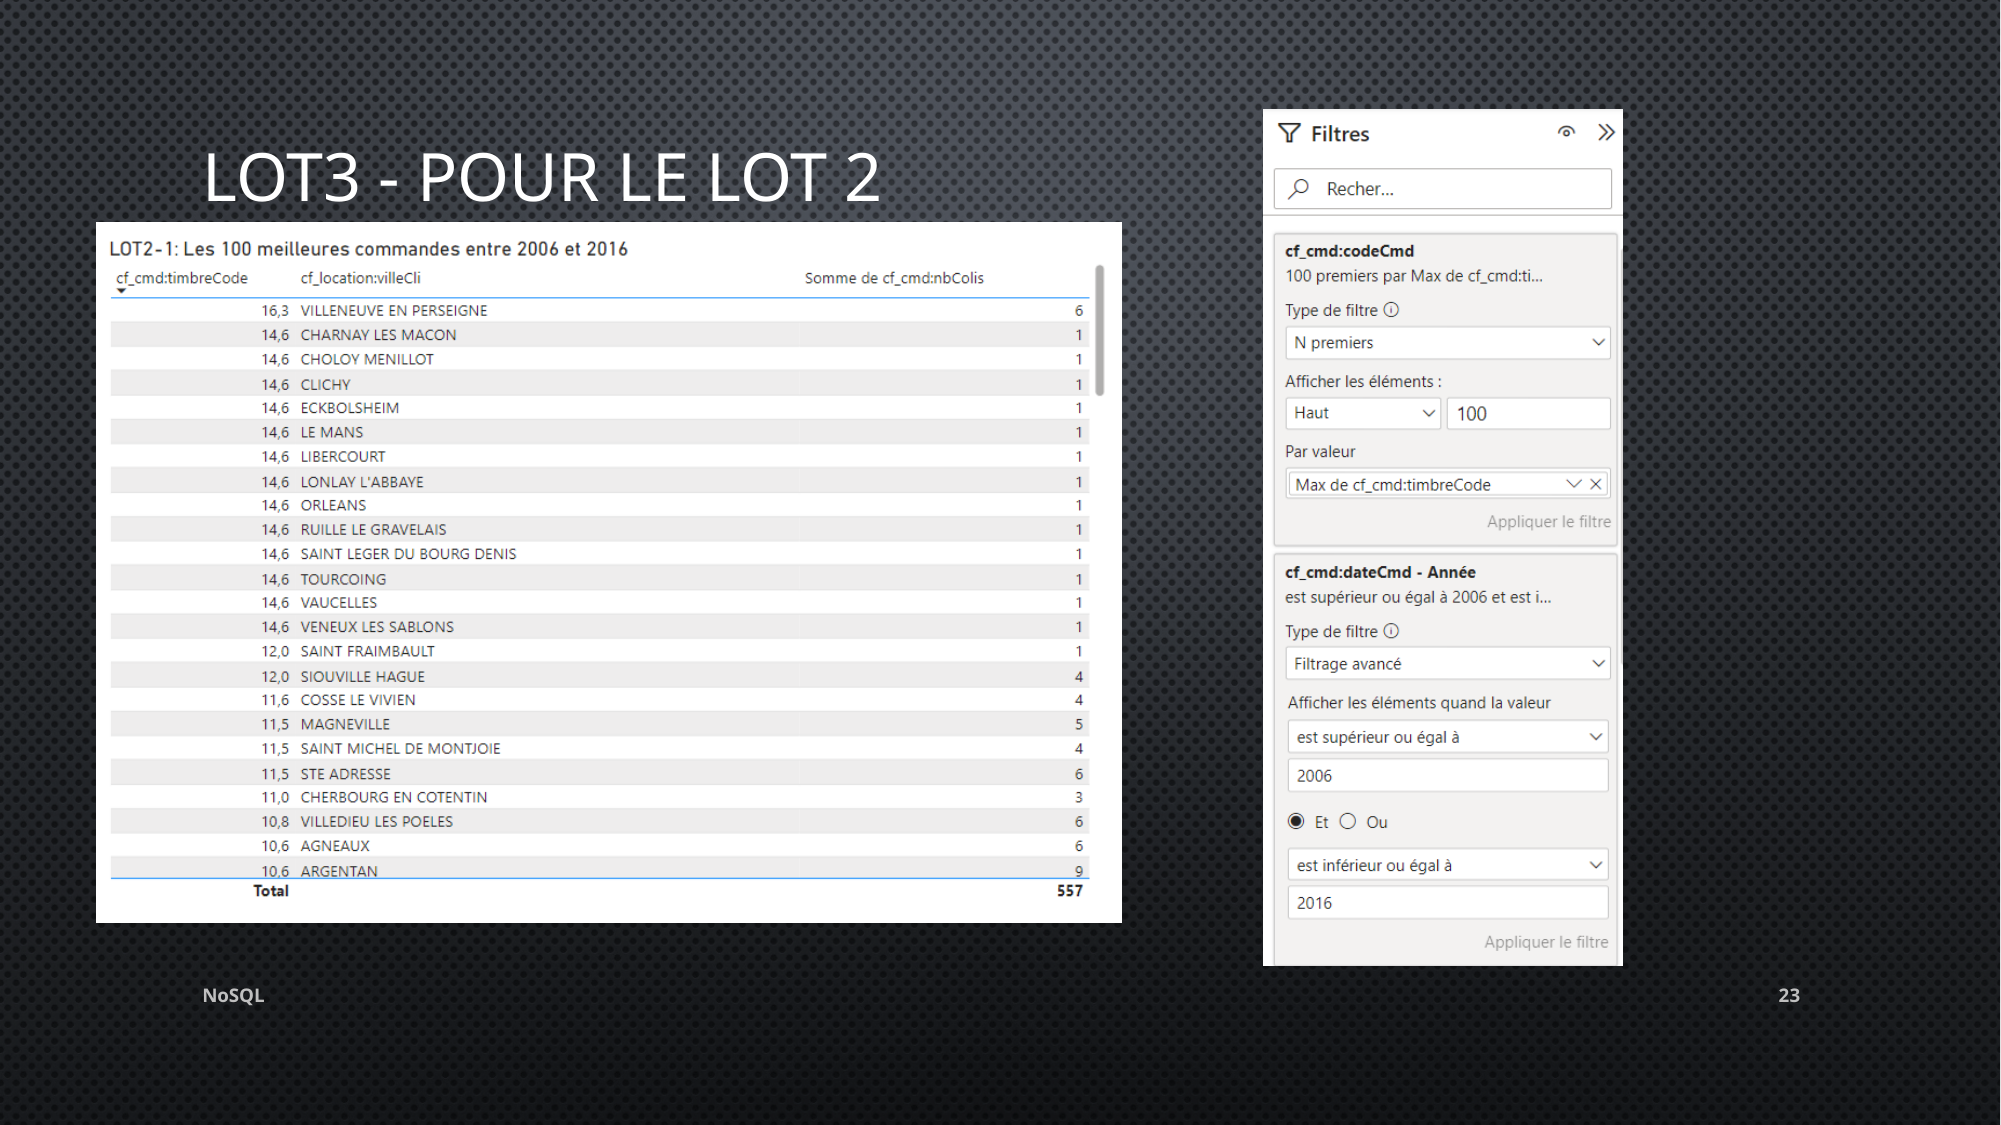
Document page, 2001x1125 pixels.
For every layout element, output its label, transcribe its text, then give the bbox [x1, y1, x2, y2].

title Lot3 - Pour le lot 2 [187, 99, 1816, 250]
slide_number 23 [1724, 965, 1816, 1025]
picture [96, 221, 1123, 923]
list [1263, 109, 1623, 966]
footer NoSQL [187, 965, 1425, 1025]
